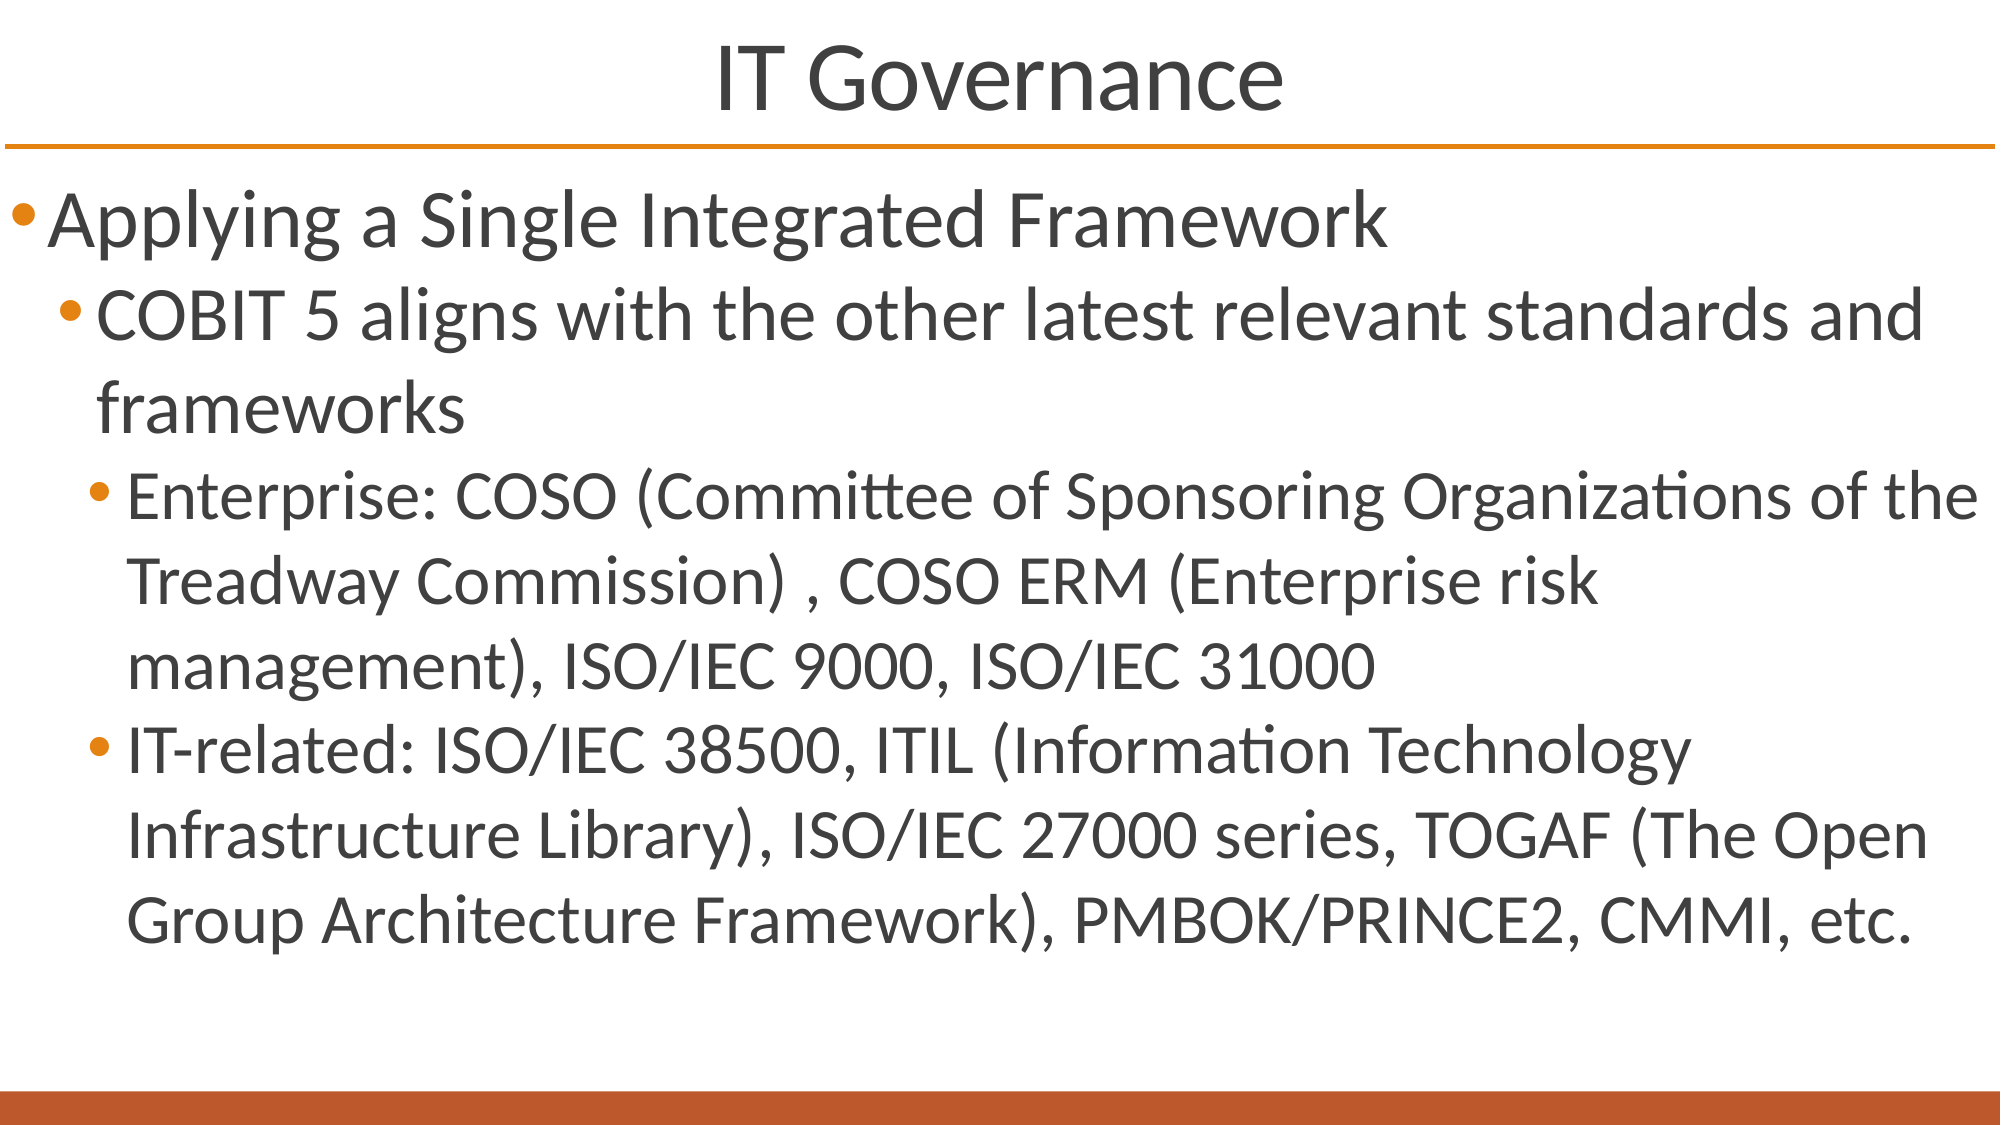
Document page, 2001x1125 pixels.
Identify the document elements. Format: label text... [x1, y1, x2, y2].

list Applying a Single Integrated Framework COBIT 5 aligns with the other latest relevant standards and frameworks Enterprise: COSO (Committee of Sponsoring Organizations of the Treadway Commission) , COSO ERM (Enterprise risk management), ISO/IEC 9000, ISO/IEC 31000 IT-related: ISO/IEC 38500, ITIL (Information Technology Infrastructure Library), ISO/IEC 27000 series, TOGAF (The Open Group Architecture Framework), PMBOK/PRINCE2, CMMI, etc. [9, 156, 1990, 1092]
title IT Governance [5, 6, 1995, 139]
